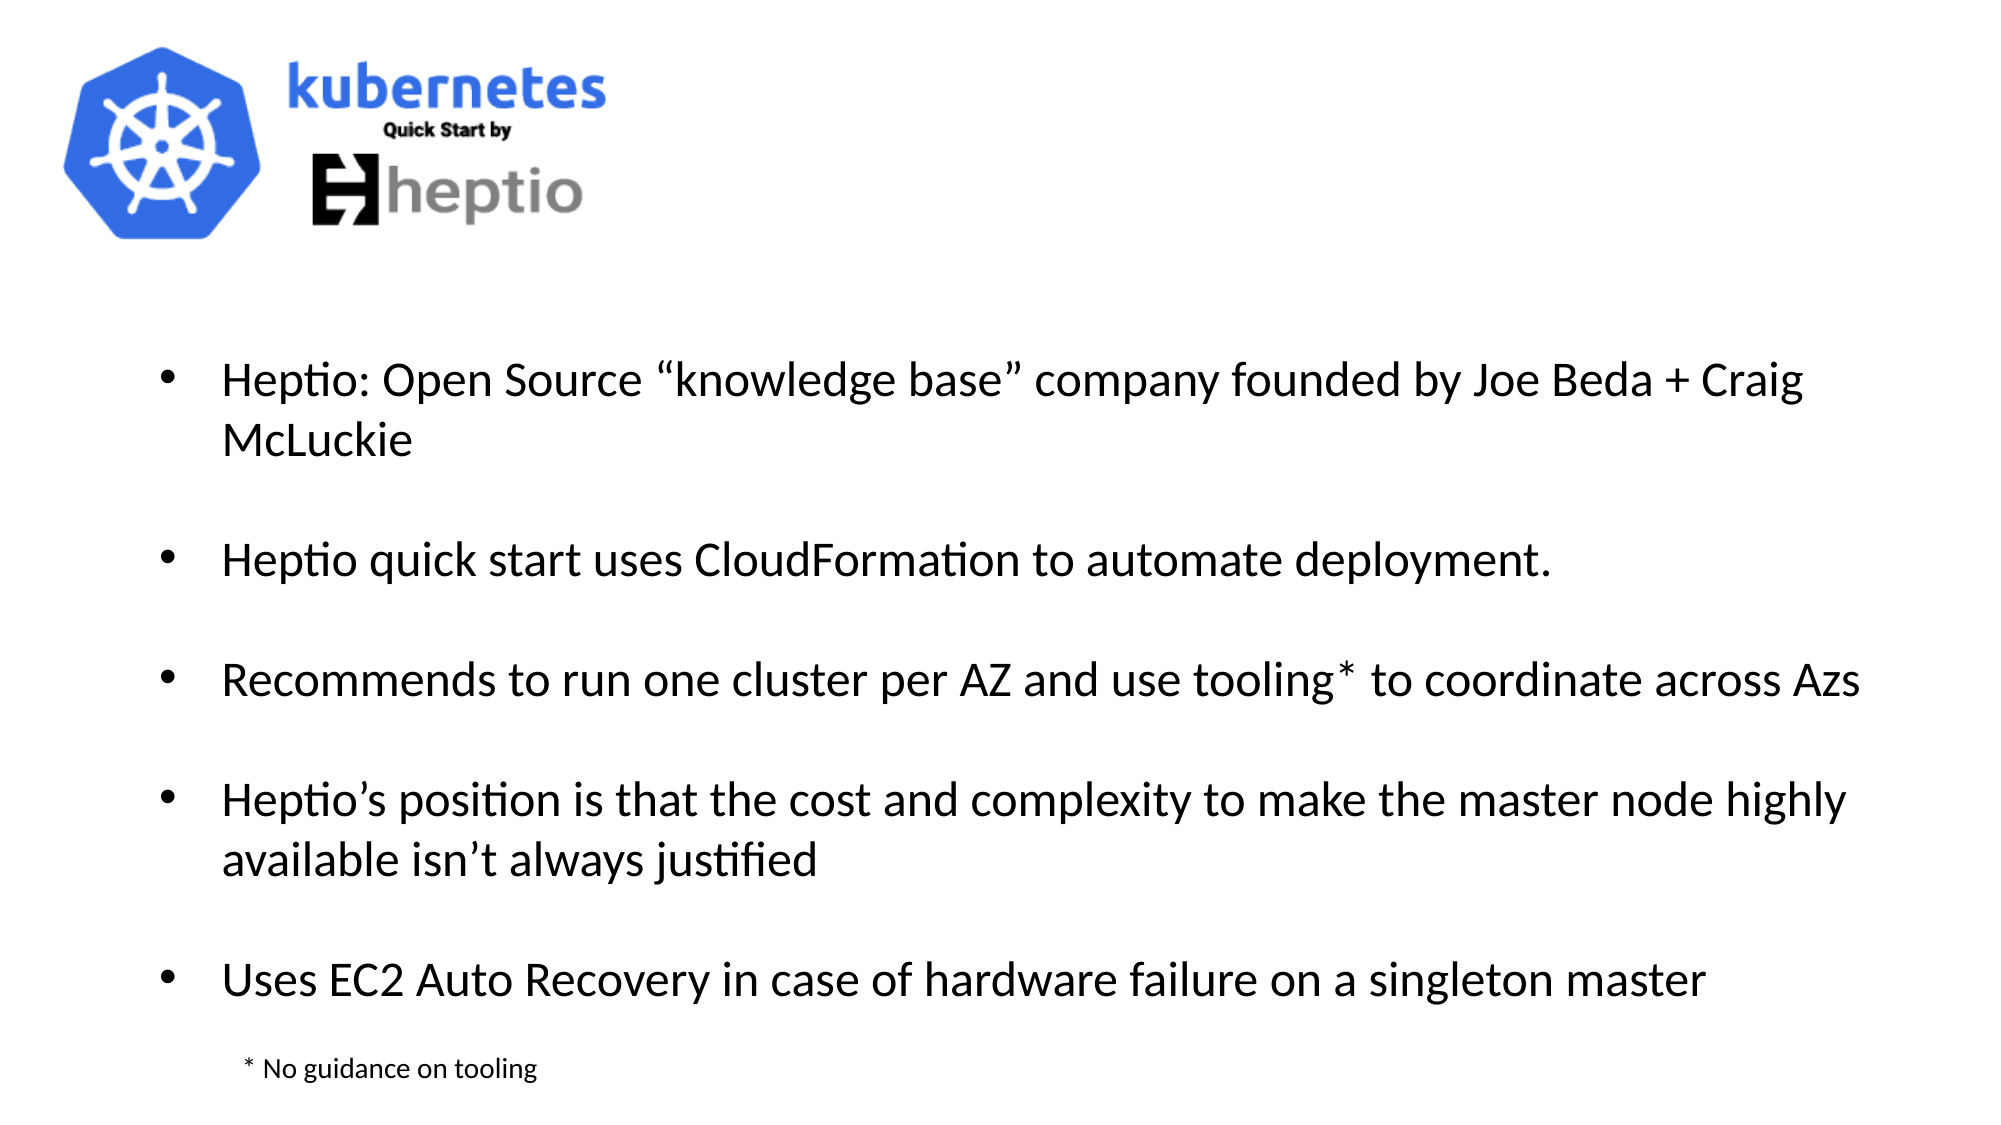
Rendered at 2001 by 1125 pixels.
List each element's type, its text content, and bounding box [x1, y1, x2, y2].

text_box Heptio: Open Source “knowledge base” company founded by Joe Beda + Craig McLuckie Heptio quick start uses CloudFormation to automate deployment. Recommends to run one cluster per AZ and use tooling* to coordinate across Azs Heptio’s position is that the cost and complexity to make the master node highly available isn’t always justified Uses EC2 Auto Recovery in case of hardware failure on a singleton master [144, 338, 1903, 1014]
picture [61, 30, 609, 257]
text_box * No guidance on tooling [227, 1042, 869, 1093]
